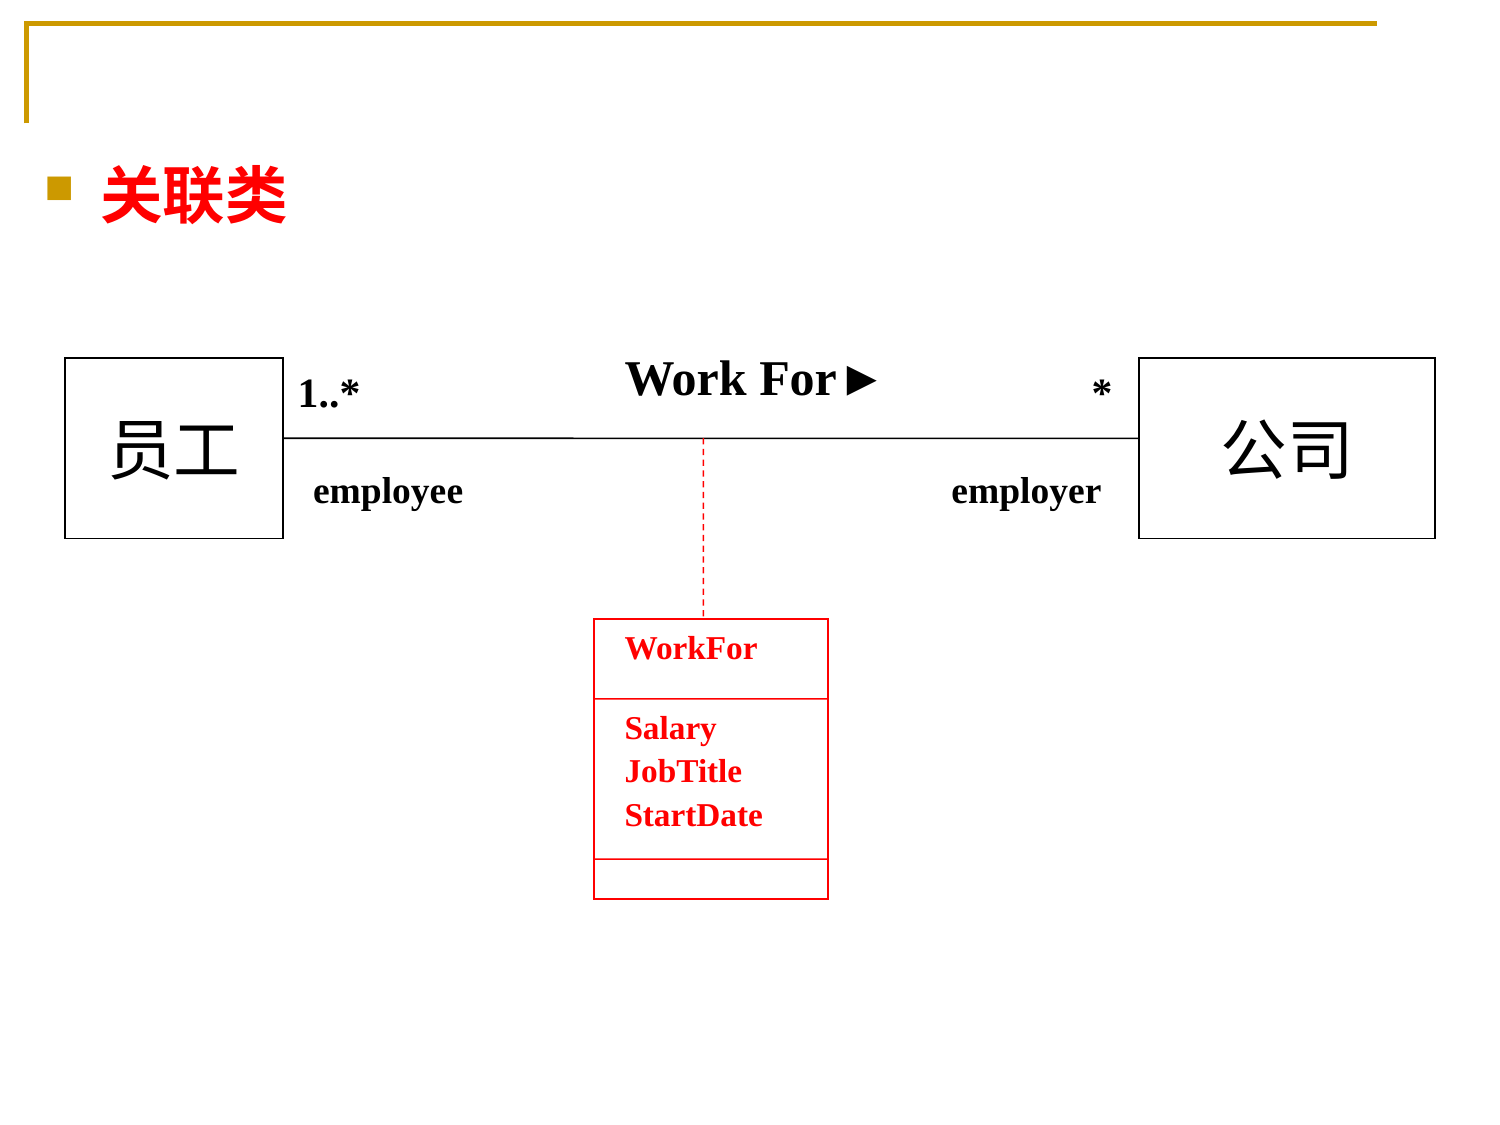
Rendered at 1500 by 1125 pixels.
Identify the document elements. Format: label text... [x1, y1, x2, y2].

list 关联类 [28, 148, 1460, 1095]
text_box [64, 337, 1436, 900]
